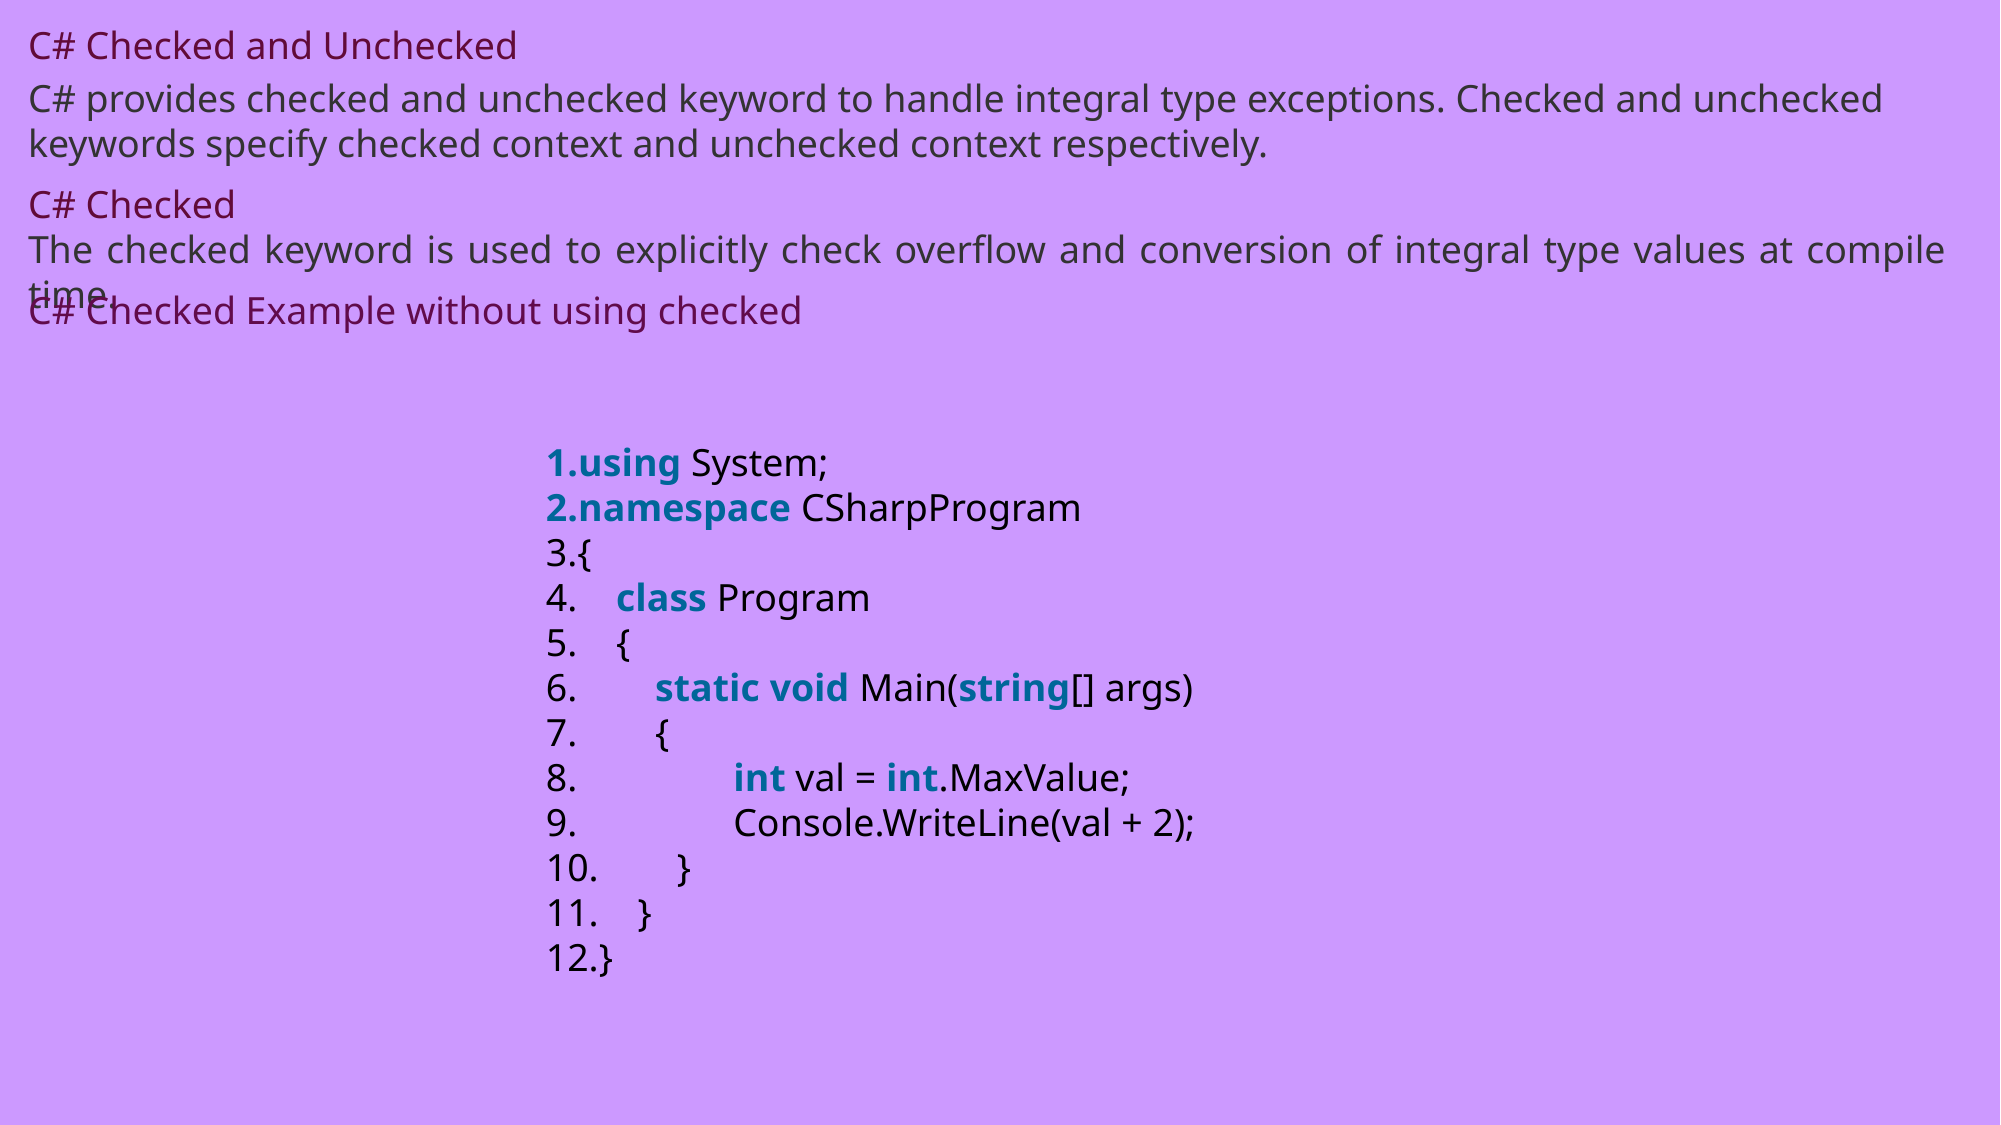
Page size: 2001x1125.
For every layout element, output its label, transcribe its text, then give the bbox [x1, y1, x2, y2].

text_box C# provides checked and unchecked keyword to handle integral type exceptions. Checked and unchecked keywords specify checked context and unchecked context respectively. [13, 67, 1963, 173]
text_box C# Checked Example without using checked [13, 279, 1014, 430]
text_box C# Checked and Unchecked [13, 14, 1014, 67]
text_box using System; namespace CSharpProgram { class Program { static void Main(string[] args) { int val = int.MaxValue; Console.WriteLine(val + 2); } } } [531, 431, 1532, 986]
text_box C# Checked The checked keyword is used to explicitly check overflow and conversion of integral type values at compile time. [13, 173, 1963, 324]
